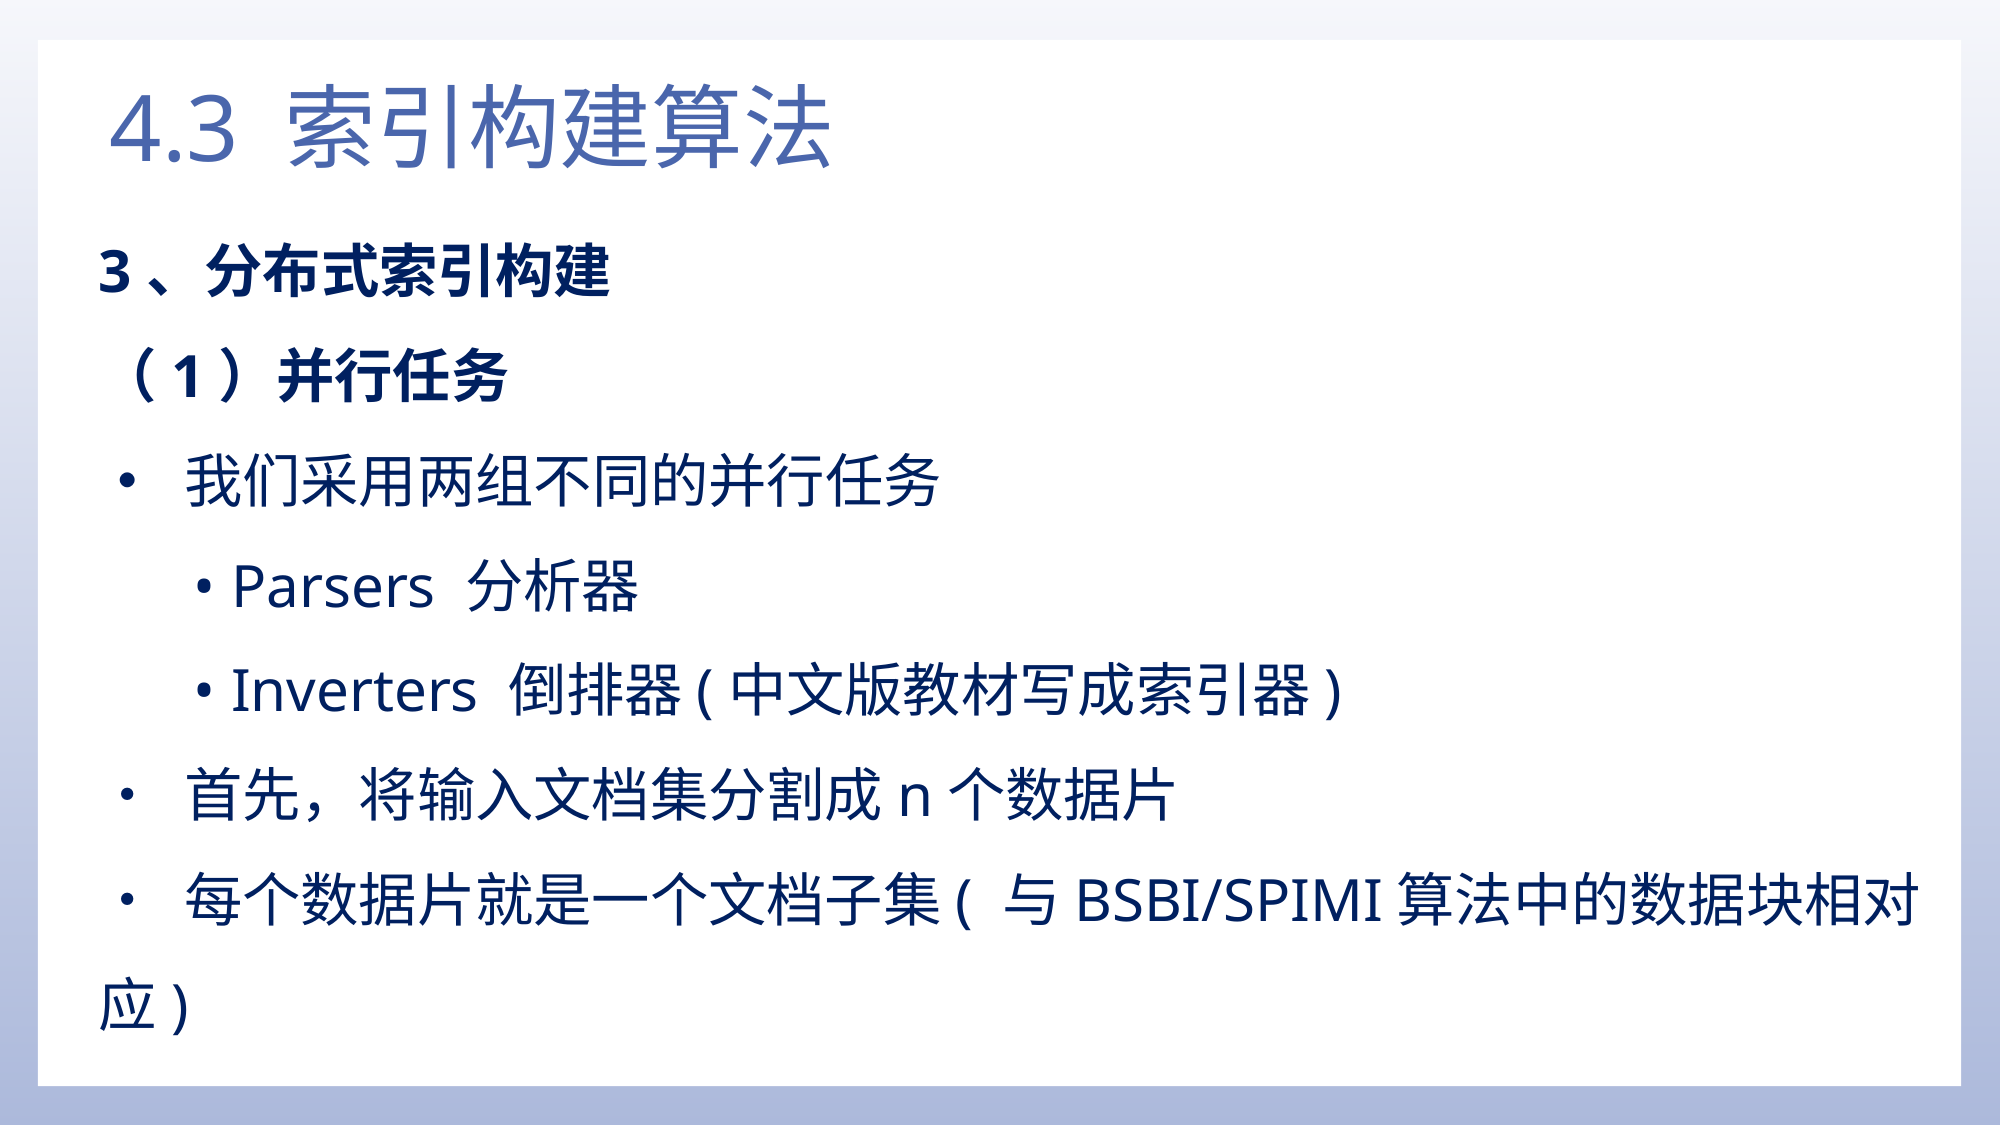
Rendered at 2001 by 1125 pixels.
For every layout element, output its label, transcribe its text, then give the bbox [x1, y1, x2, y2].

list 3、分布式索引构建 （1）并行任务 • 我们采用两组不同的并行任务 • Parsers 分析器 • Inverters 倒排器(中文版教材写成索引器) • 首先，将输入文档集分割成n个数据片 • 每个数据片就是一个文档子集( 与BSBI/SPIMI算法中的数据块相对应) [76, 192, 1978, 1107]
title 4.3 索引构建算法 [94, 48, 1715, 192]
